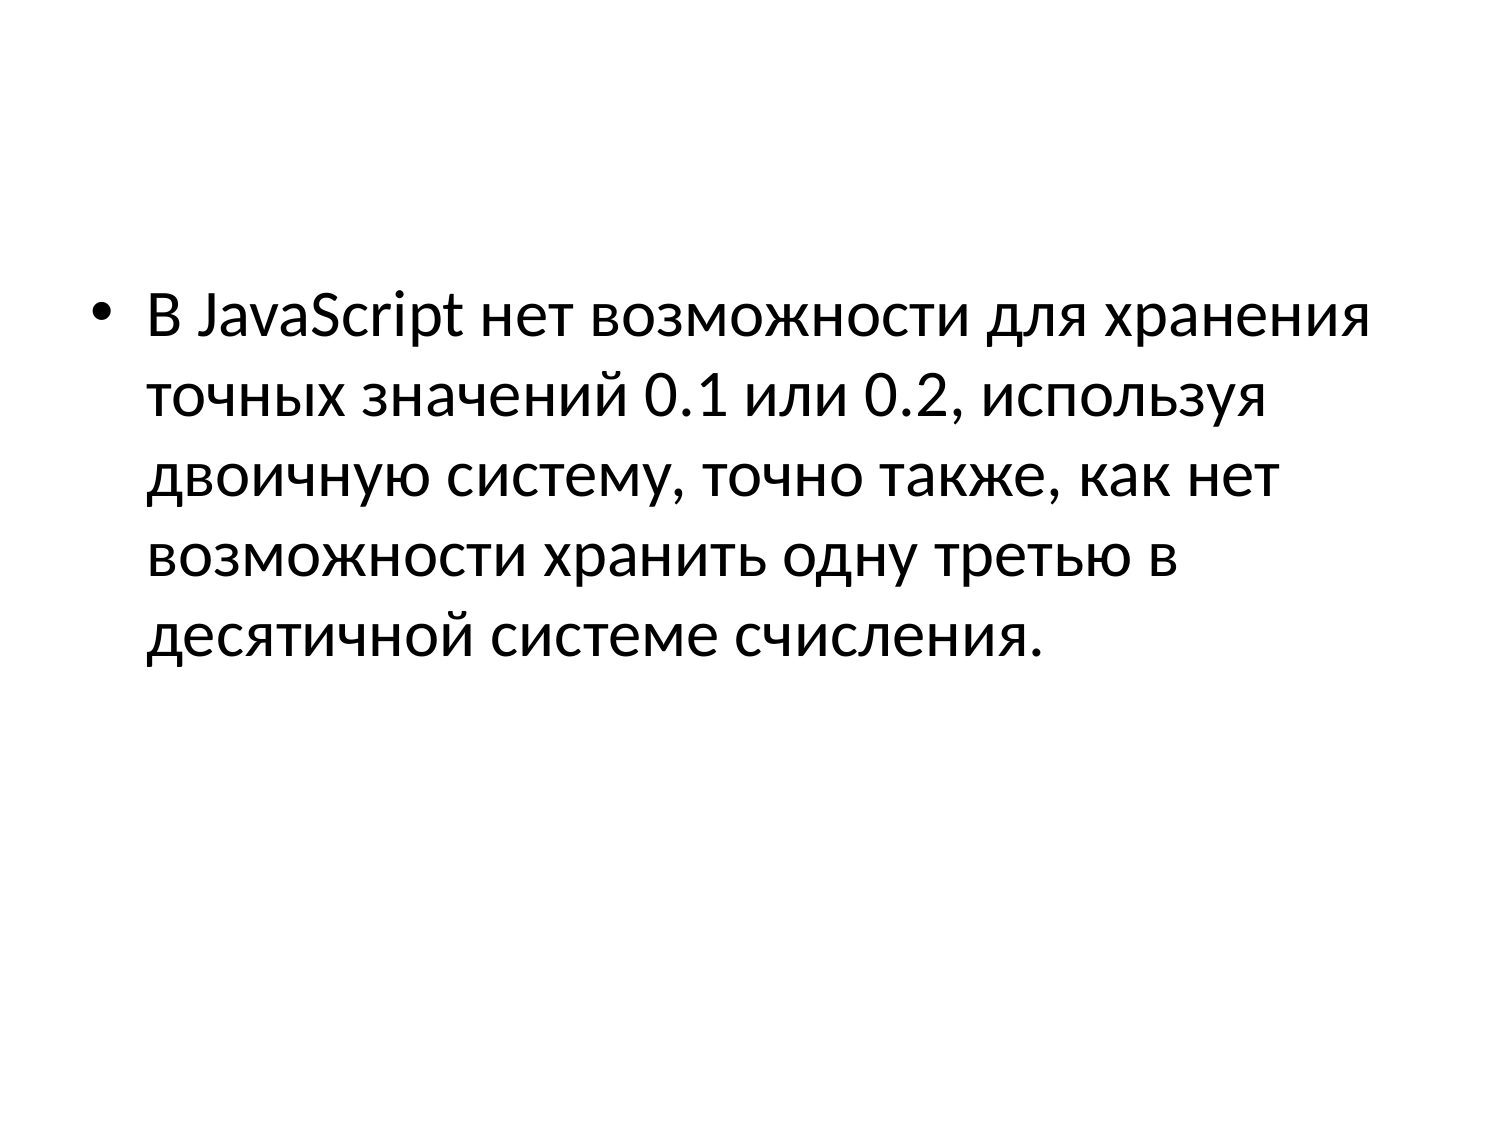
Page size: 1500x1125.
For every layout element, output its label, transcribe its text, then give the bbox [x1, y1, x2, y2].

list В JavaScript нет возможности для хранения точных значений 0.1 или 0.2, используя двоичную систему, точно также, как нет возможности хранить одну третью в десятичной системе счисления. [75, 262, 1425, 1005]
